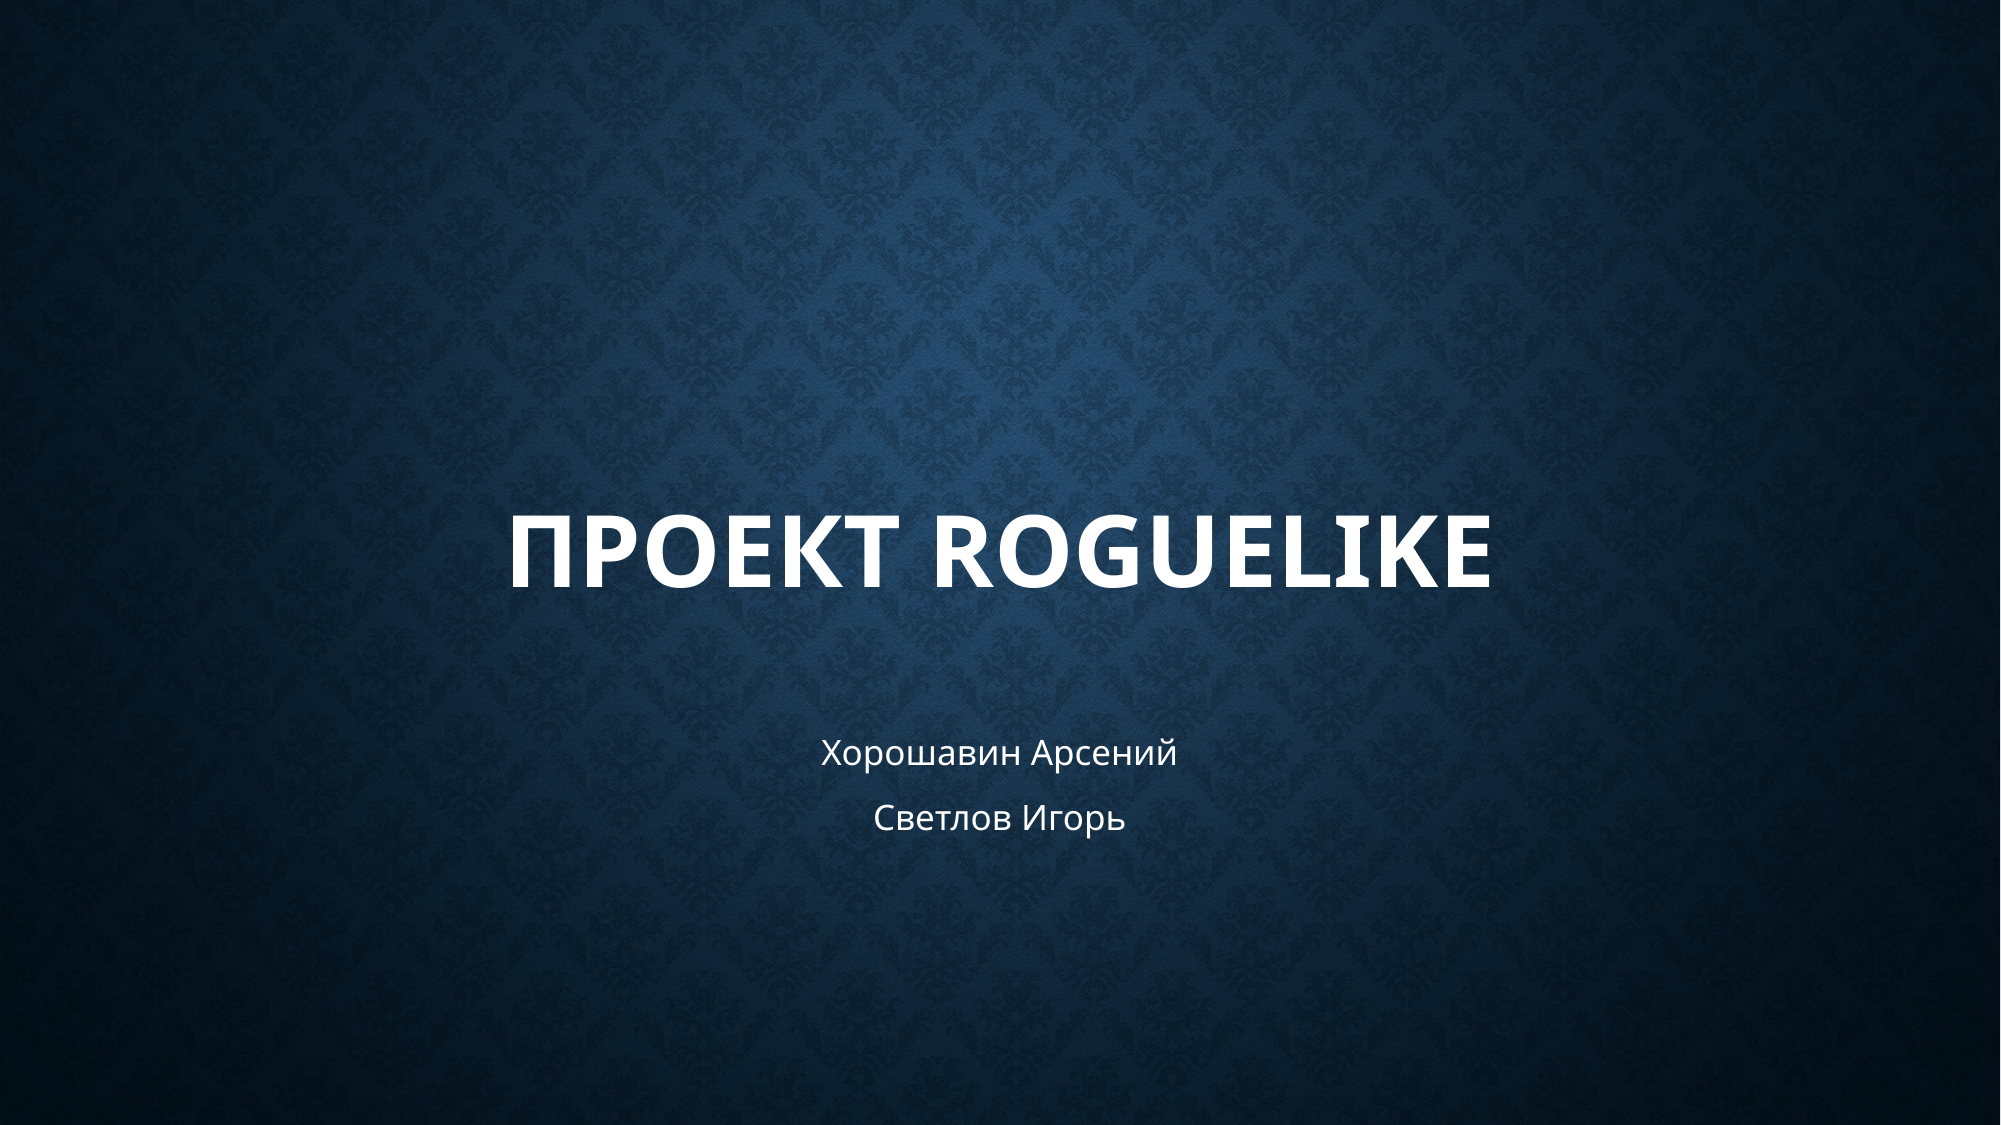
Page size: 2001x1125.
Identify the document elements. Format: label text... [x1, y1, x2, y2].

title Проект roguelike [415, 462, 1585, 618]
subtitle Хорошавин Арсений Светлов Игорь [698, 715, 1302, 847]
